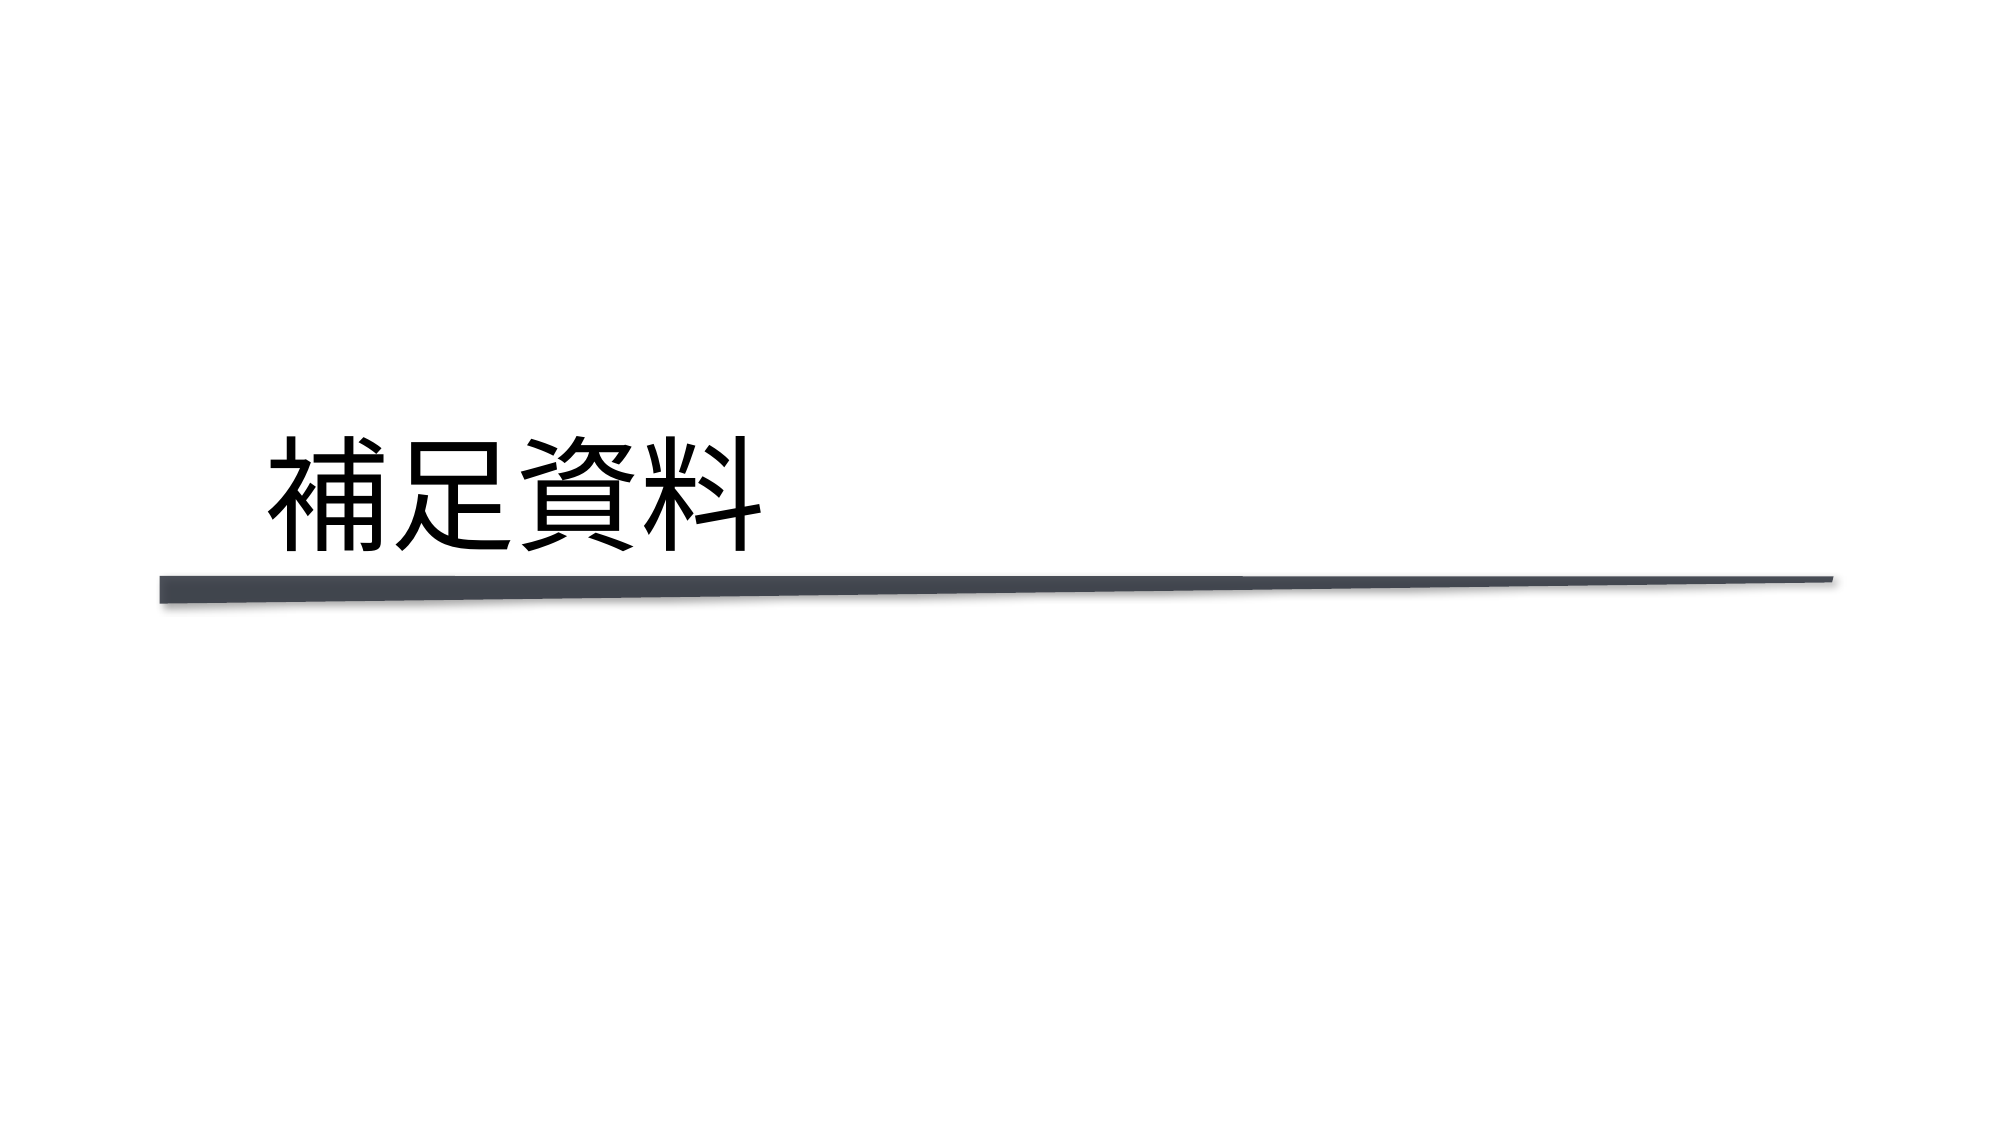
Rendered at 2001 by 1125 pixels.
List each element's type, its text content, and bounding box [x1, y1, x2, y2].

title 補足資料 [249, 184, 1750, 576]
